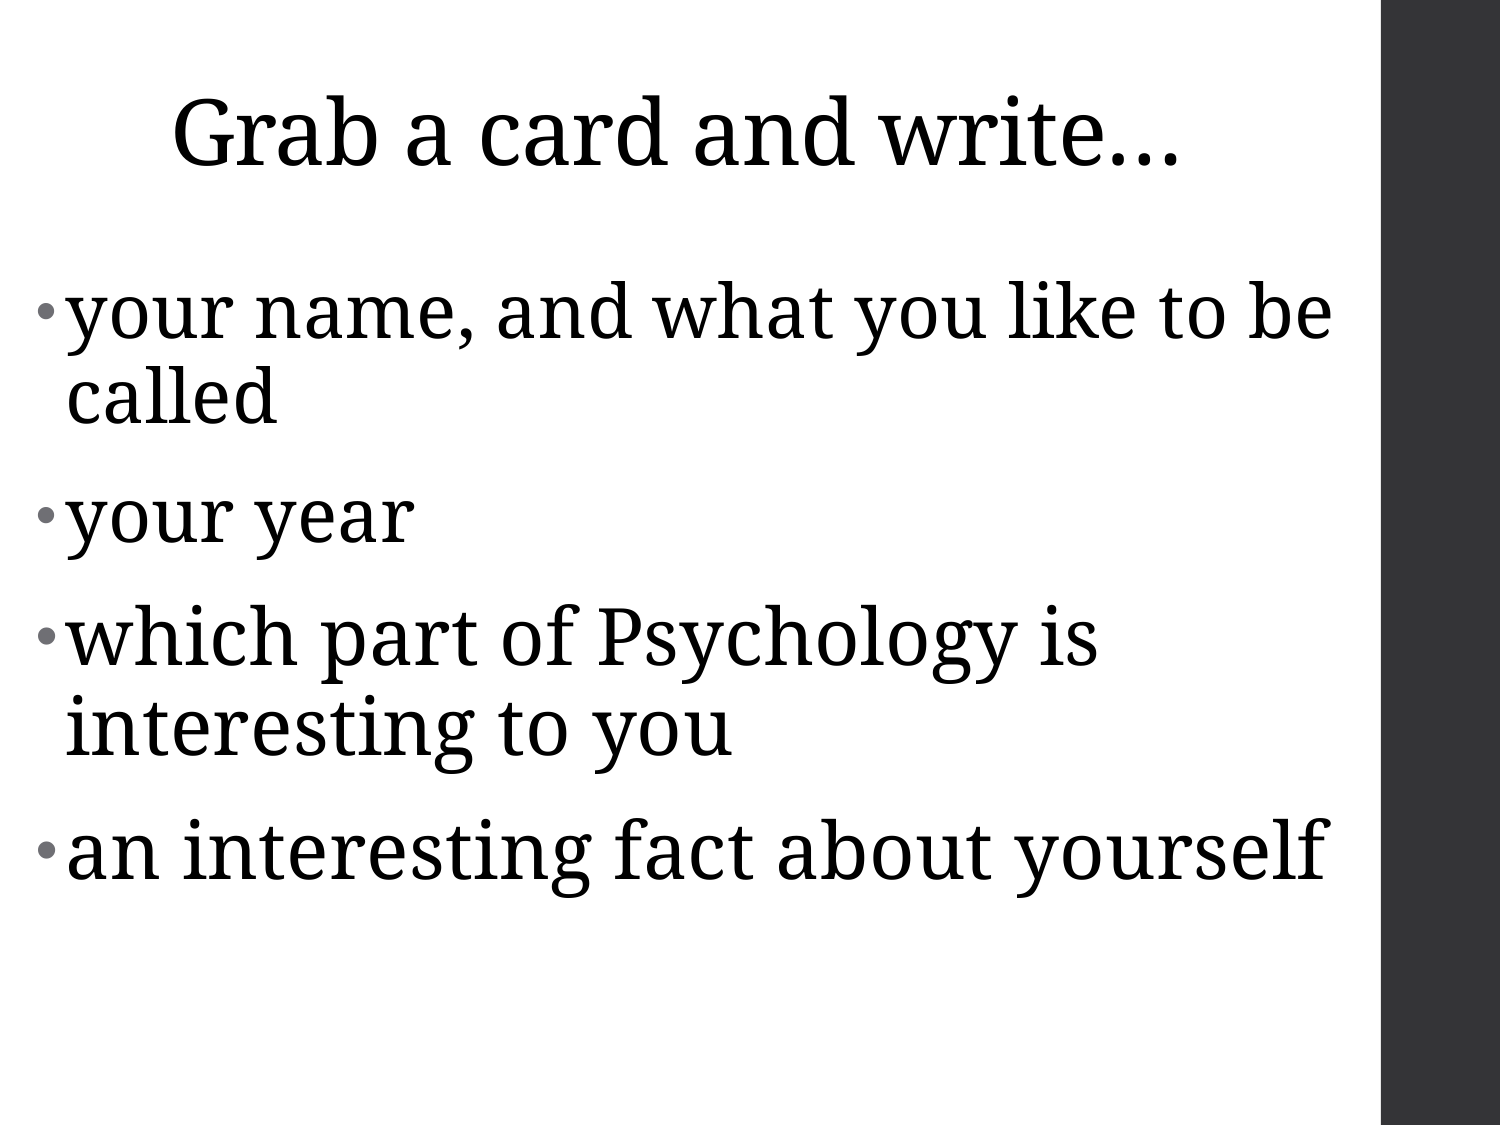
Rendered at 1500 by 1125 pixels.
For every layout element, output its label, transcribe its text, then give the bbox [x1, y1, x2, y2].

list your name, and what you like to be called your year which part of Psychology is interesting to you an interesting fact about yourself [20, 262, 1382, 1015]
title Grab a card and write… [155, 60, 1348, 194]
